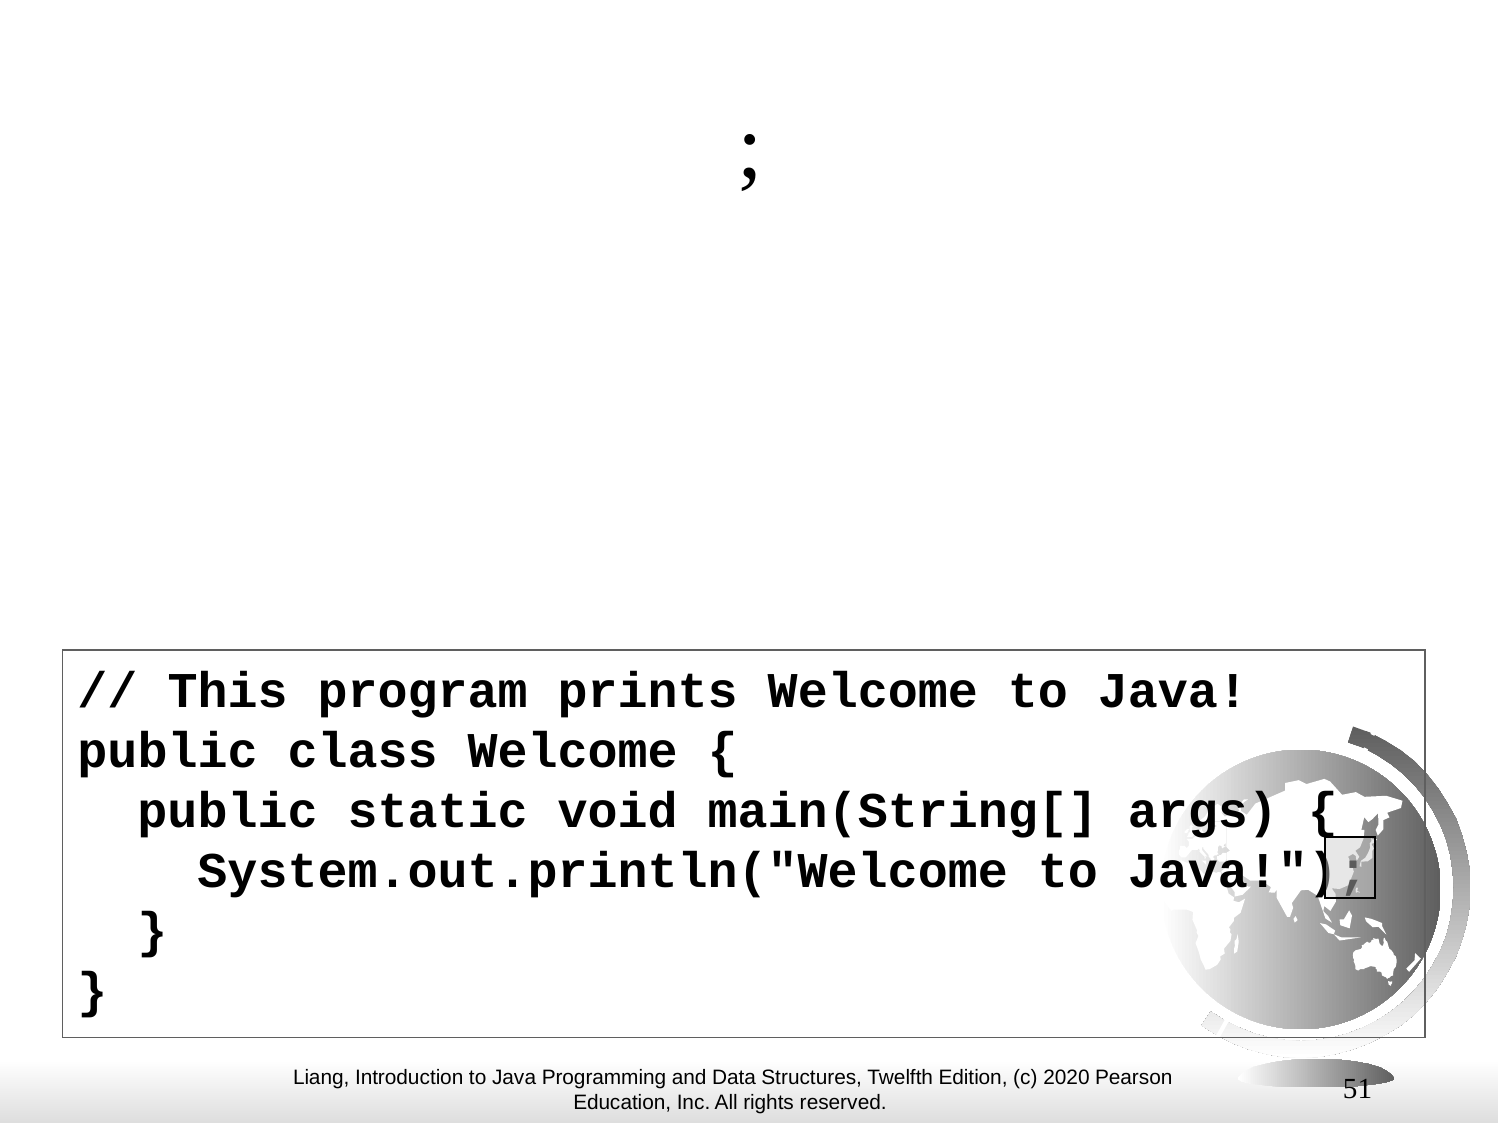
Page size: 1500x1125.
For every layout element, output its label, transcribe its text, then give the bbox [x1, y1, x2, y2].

text_box [1325, 837, 1375, 899]
text_box // This program prints Welcome to Java! public class Welcome { public static void main(String[] args) { System.out.println("Welcome to Java!"); } } [62, 649, 1425, 1038]
title ; [112, 46, 1388, 235]
slide_number 51 [1074, 1049, 1388, 1125]
